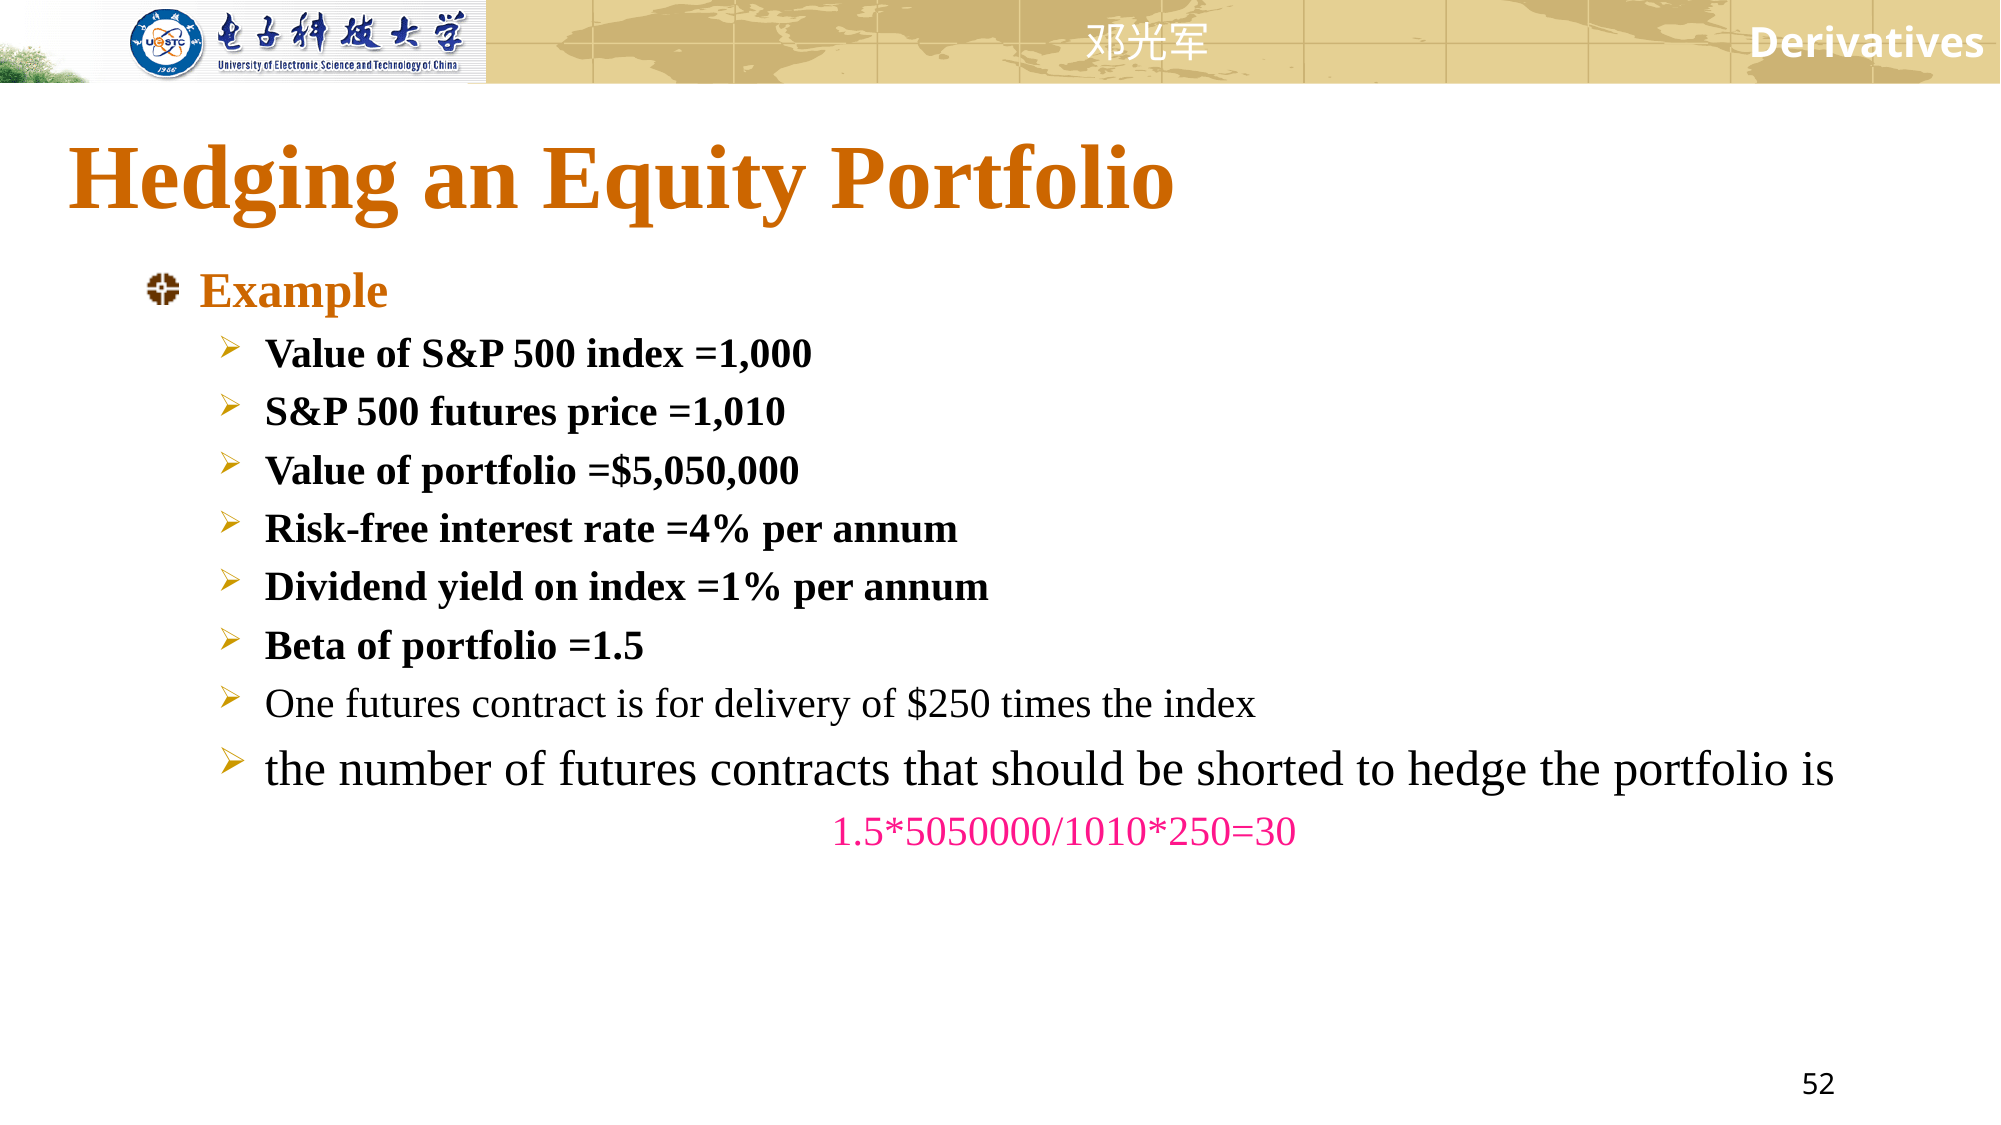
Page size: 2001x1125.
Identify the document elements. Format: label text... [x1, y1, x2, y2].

picture [143, 269, 179, 305]
list Example Value of S&P 500 index =1,000 S&P 500 futures price =1,010 Value of portfolio =$5,050,000 Risk-free interest rate =4% per annum Dividend yield on index =1% per annum Beta of portfolio =1.5 One futures contract is for delivery of $250 times the index the number of futures contracts that should be shorted to hedge the portfolio is 1.5*5050000/1010*250=30 [128, 249, 1926, 1035]
title Hedging an Equity Portfolio [53, 78, 1754, 266]
picture [0, 0, 486, 83]
